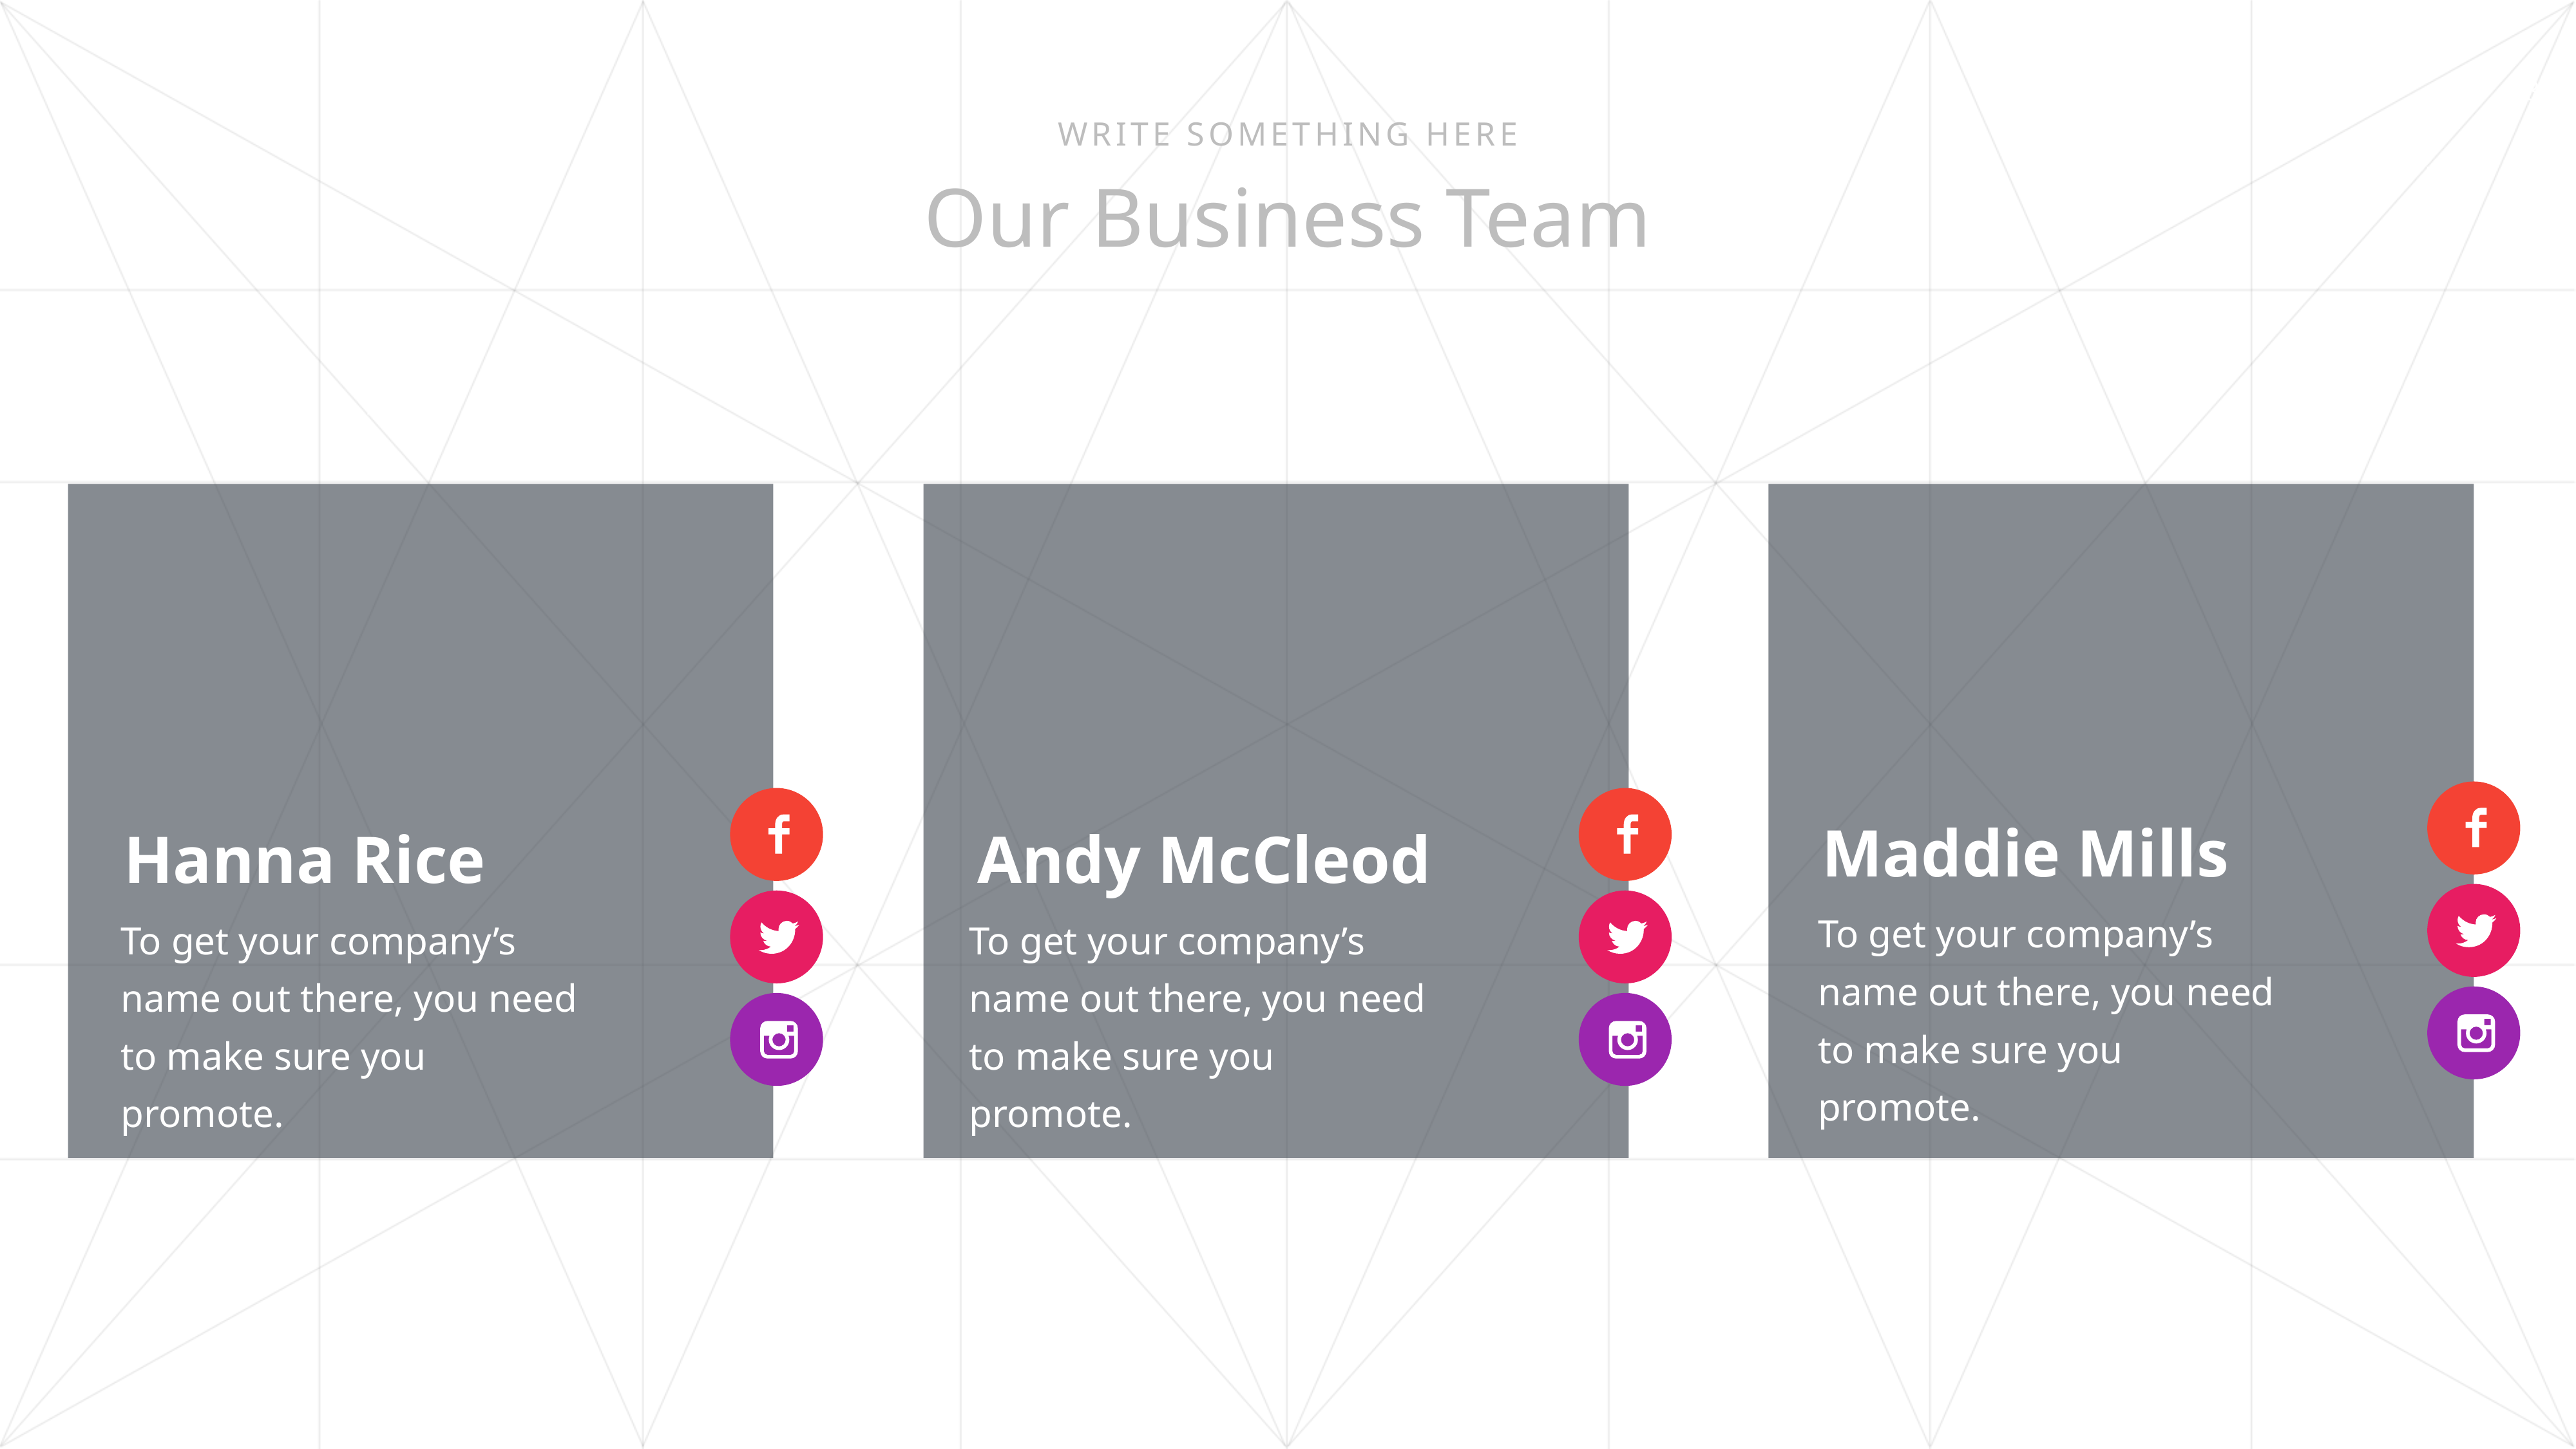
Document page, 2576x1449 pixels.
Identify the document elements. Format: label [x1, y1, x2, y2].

text_box [1578, 788, 1672, 1086]
text_box [1625, 1086, 1629, 1159]
text_box [1795, 808, 2305, 1140]
picture [0, 0, 2576, 1449]
text_box [97, 814, 608, 1146]
text_box [922, 483, 1629, 788]
text_box [2427, 781, 2521, 1080]
text_box [730, 788, 823, 1086]
text_box [68, 483, 774, 1159]
text_box [946, 814, 1457, 1146]
text_box [511, 109, 2064, 269]
